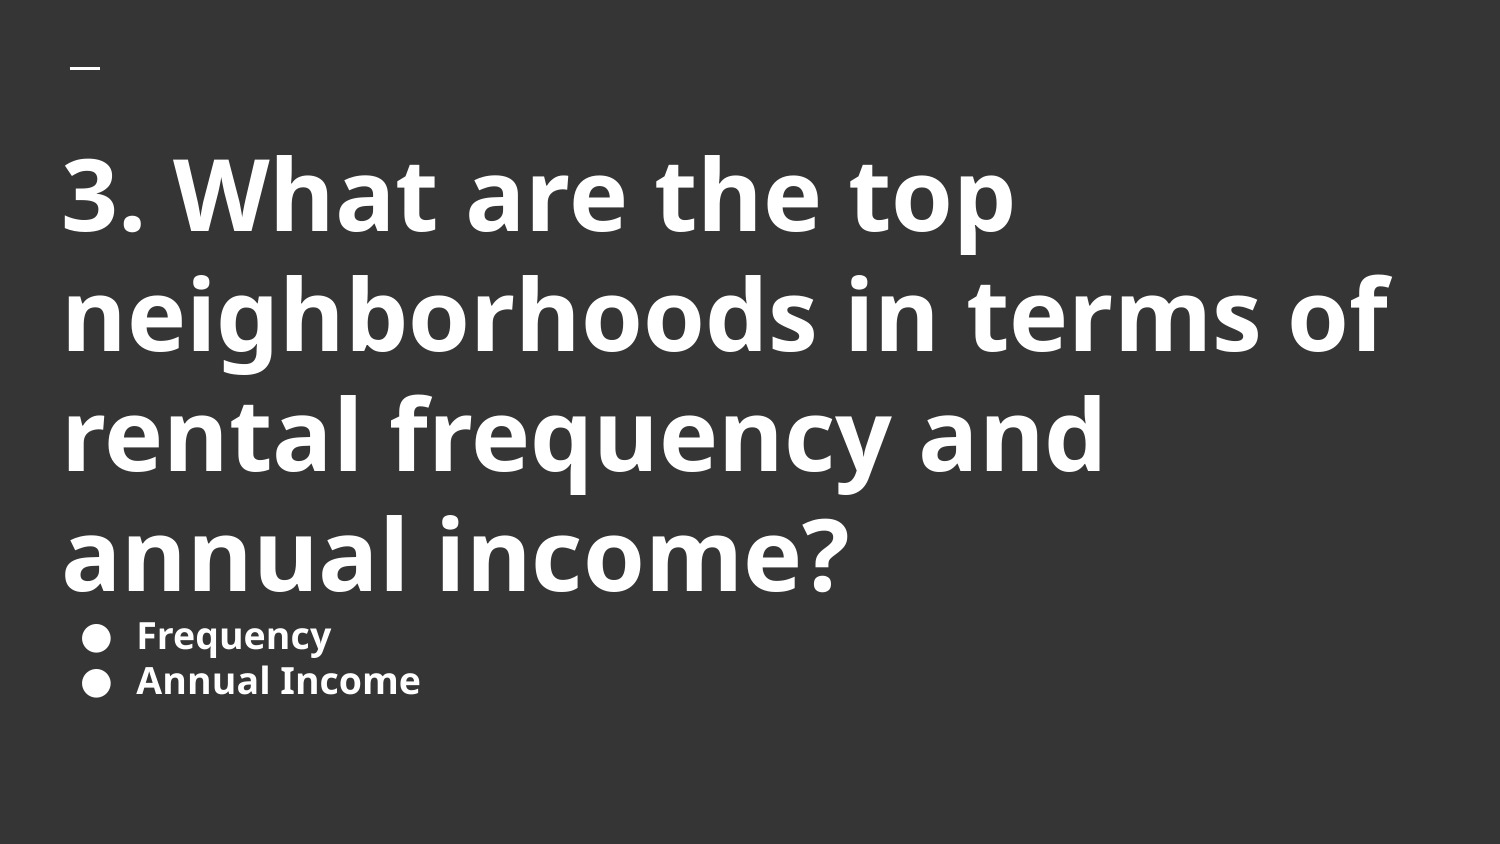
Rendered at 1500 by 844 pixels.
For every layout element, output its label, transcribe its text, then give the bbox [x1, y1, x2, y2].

title 3. What are the top neighborhoods in terms of rental frequency and annual income? Frequency Annual Income [46, 116, 1463, 746]
